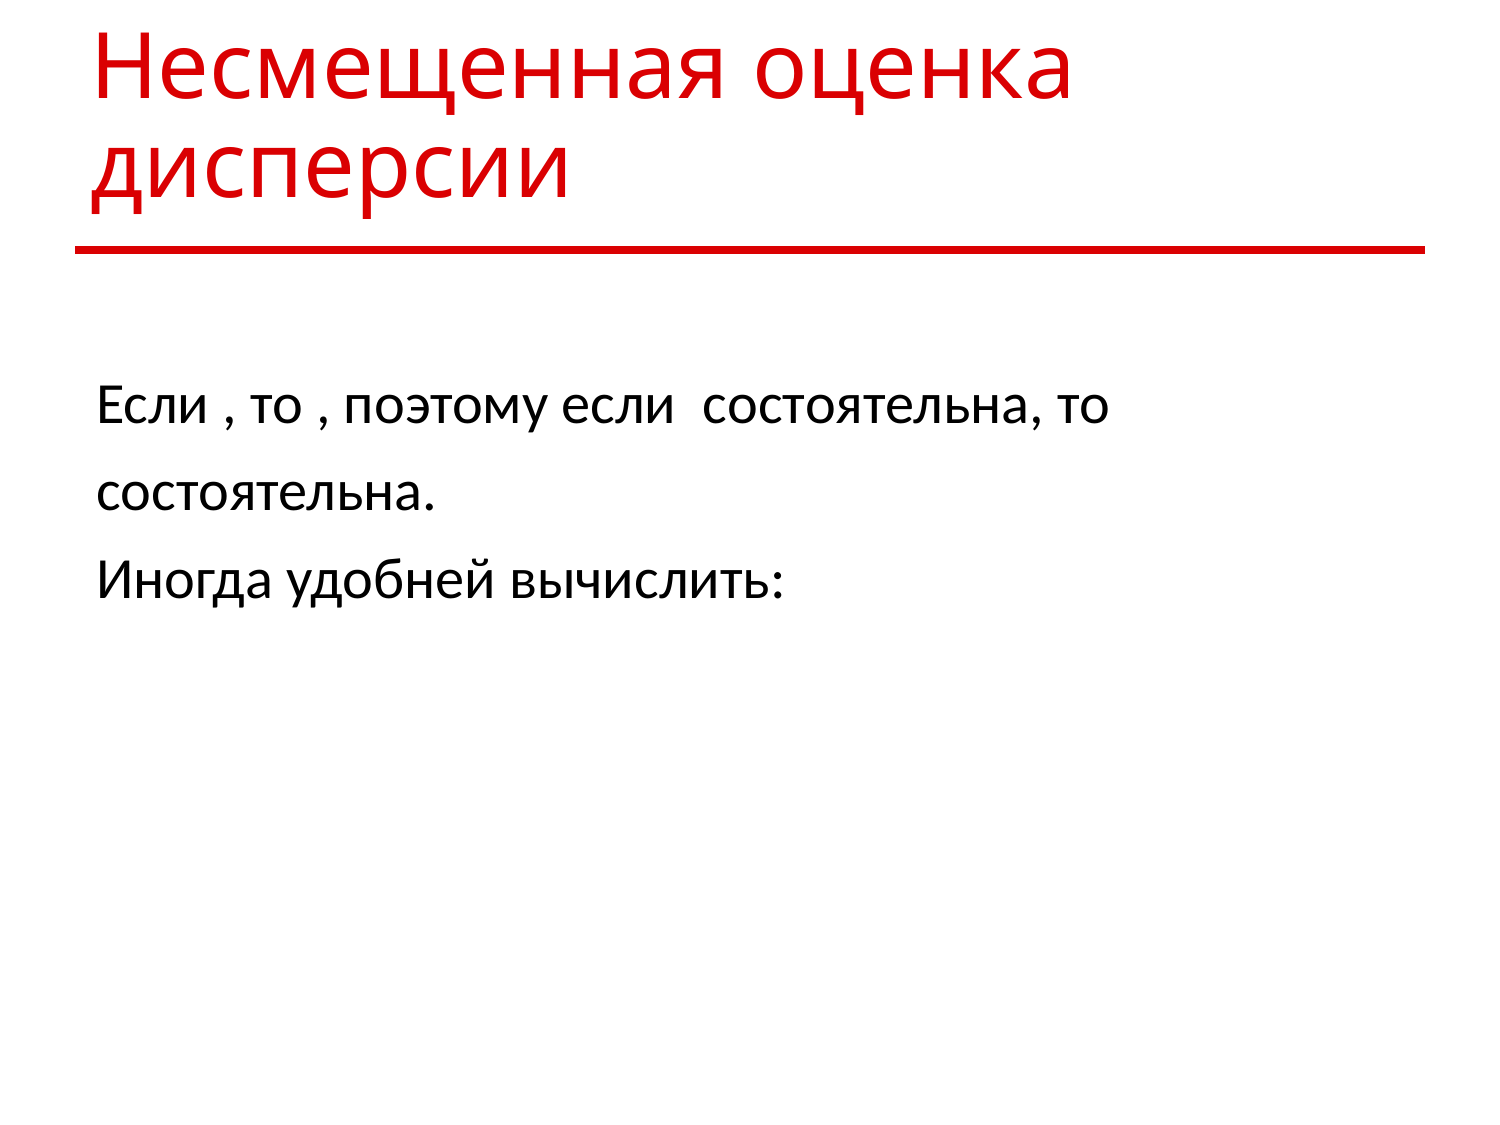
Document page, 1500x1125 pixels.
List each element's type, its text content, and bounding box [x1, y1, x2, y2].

title Несмещенная оценка дисперсии [75, 45, 1425, 233]
